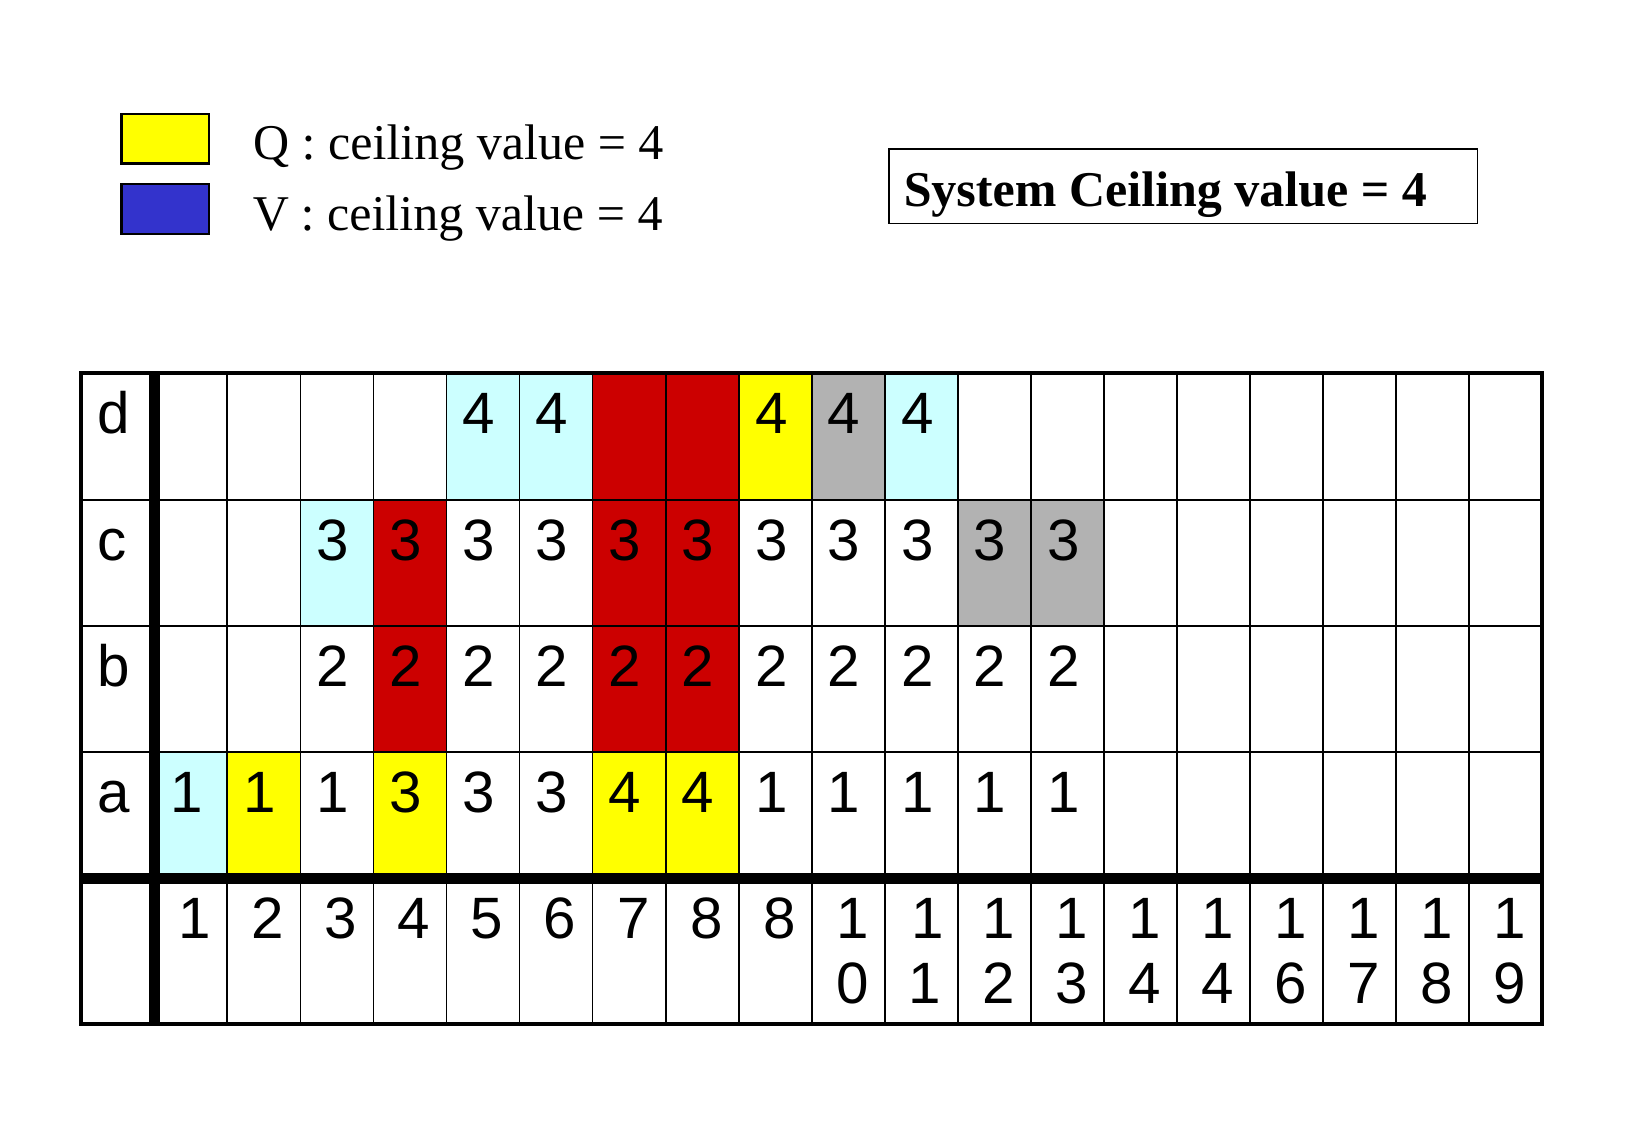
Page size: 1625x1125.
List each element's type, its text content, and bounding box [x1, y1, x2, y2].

table_cell [1470, 501, 1540, 625]
table_cell 4 [667, 753, 738, 873]
table_header [1397, 375, 1468, 499]
table_cell [1178, 501, 1249, 625]
table_cell 3 [1032, 501, 1103, 625]
table_header 4 [447, 375, 519, 499]
table_header 4 [886, 375, 957, 499]
table_cell 3 [959, 501, 1030, 625]
table_cell 8 [667, 884, 738, 1022]
table_cell 2 [1032, 627, 1103, 751]
table_header [1032, 375, 1103, 499]
table_cell 19 [1470, 884, 1540, 1022]
table_cell 1 [160, 884, 226, 1022]
table_cell 3 [740, 501, 811, 625]
table_cell 5 [447, 884, 519, 1022]
table_cell 3 [301, 884, 373, 1022]
table_cell 8 [740, 884, 811, 1022]
table_cell [1178, 753, 1249, 873]
table_cell [1470, 627, 1540, 751]
table_cell [228, 627, 300, 751]
table_cell 14 [1178, 884, 1249, 1022]
table_cell [1397, 627, 1468, 751]
table_cell 4 [374, 884, 446, 1022]
table_header [160, 375, 226, 499]
table_cell [160, 627, 226, 751]
table_cell 3 [593, 501, 665, 625]
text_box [121, 101, 694, 176]
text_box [121, 172, 691, 249]
table_header [1470, 375, 1540, 499]
table_header [667, 375, 738, 499]
table_cell b [83, 627, 149, 751]
table_header 4 [813, 375, 884, 499]
table_cell [1105, 753, 1176, 873]
table_cell 2 [593, 627, 665, 751]
table_header [959, 375, 1030, 499]
table_cell [1324, 753, 1395, 873]
table_cell [1397, 501, 1468, 625]
table_header [1324, 375, 1395, 499]
table_cell [1324, 501, 1395, 625]
table_cell 3 [520, 753, 592, 873]
table_cell 6 [520, 884, 592, 1022]
table_cell 1 [886, 753, 957, 873]
table_cell 2 [886, 627, 957, 751]
table_cell a [83, 753, 149, 873]
table_cell 12 [959, 884, 1030, 1022]
table_header [301, 375, 373, 499]
table_cell 3 [447, 753, 519, 873]
table_cell 2 [228, 884, 300, 1022]
table_cell 2 [740, 627, 811, 751]
table_cell [1324, 627, 1395, 751]
table_cell 3 [520, 501, 592, 625]
table_cell 2 [667, 627, 738, 751]
table_cell 1 [301, 753, 373, 873]
table_cell [1105, 501, 1176, 625]
table_cell 3 [813, 501, 884, 625]
table_cell 1 [228, 753, 300, 873]
table_cell [1470, 753, 1540, 873]
table_header [1251, 375, 1322, 499]
table_cell 16 [1251, 884, 1322, 1022]
table_cell 1 [740, 753, 811, 873]
table_cell 14 [1105, 884, 1176, 1022]
table_cell [160, 501, 226, 625]
table_cell 2 [520, 627, 592, 751]
table_cell 2 [301, 627, 373, 751]
table_cell c [83, 501, 149, 625]
table_cell 1 [813, 753, 884, 873]
table_cell 18 [1397, 884, 1468, 1022]
table_cell 2 [447, 627, 519, 751]
table_header 4 [740, 375, 811, 499]
table_cell 3 [667, 501, 738, 625]
table_cell 17 [1324, 884, 1395, 1022]
table_cell [1251, 627, 1322, 751]
table_cell 3 [447, 501, 519, 625]
table_cell [1251, 753, 1322, 873]
table_header [228, 375, 300, 499]
table_cell [1105, 627, 1176, 751]
table_cell [1397, 753, 1468, 873]
table_cell 4 [593, 753, 665, 873]
table_cell [83, 884, 149, 1022]
table_cell 13 [1032, 884, 1103, 1022]
table_cell 1 [160, 753, 226, 873]
table_cell [1251, 501, 1322, 625]
table_cell 11 [886, 884, 957, 1022]
table_cell 1 [959, 753, 1030, 873]
table_header [1105, 375, 1176, 499]
table_header [1178, 375, 1249, 499]
table_cell 2 [959, 627, 1030, 751]
table_cell 3 [886, 501, 957, 625]
table_cell 2 [813, 627, 884, 751]
table_cell [228, 501, 300, 625]
table_header d [83, 375, 149, 499]
table_cell 3 [301, 501, 373, 625]
table_cell 3 [374, 501, 446, 625]
table_header [374, 375, 446, 499]
table_header 4 [520, 375, 592, 499]
text_box System Ceiling value = 4 [888, 148, 1478, 224]
table_cell 3 [374, 753, 446, 873]
table_cell 1 [1032, 753, 1103, 873]
table_cell 2 [374, 627, 446, 751]
table_cell 10 [813, 884, 884, 1022]
table_cell [1178, 627, 1249, 751]
table_cell 7 [593, 884, 665, 1022]
table_header [593, 375, 665, 499]
